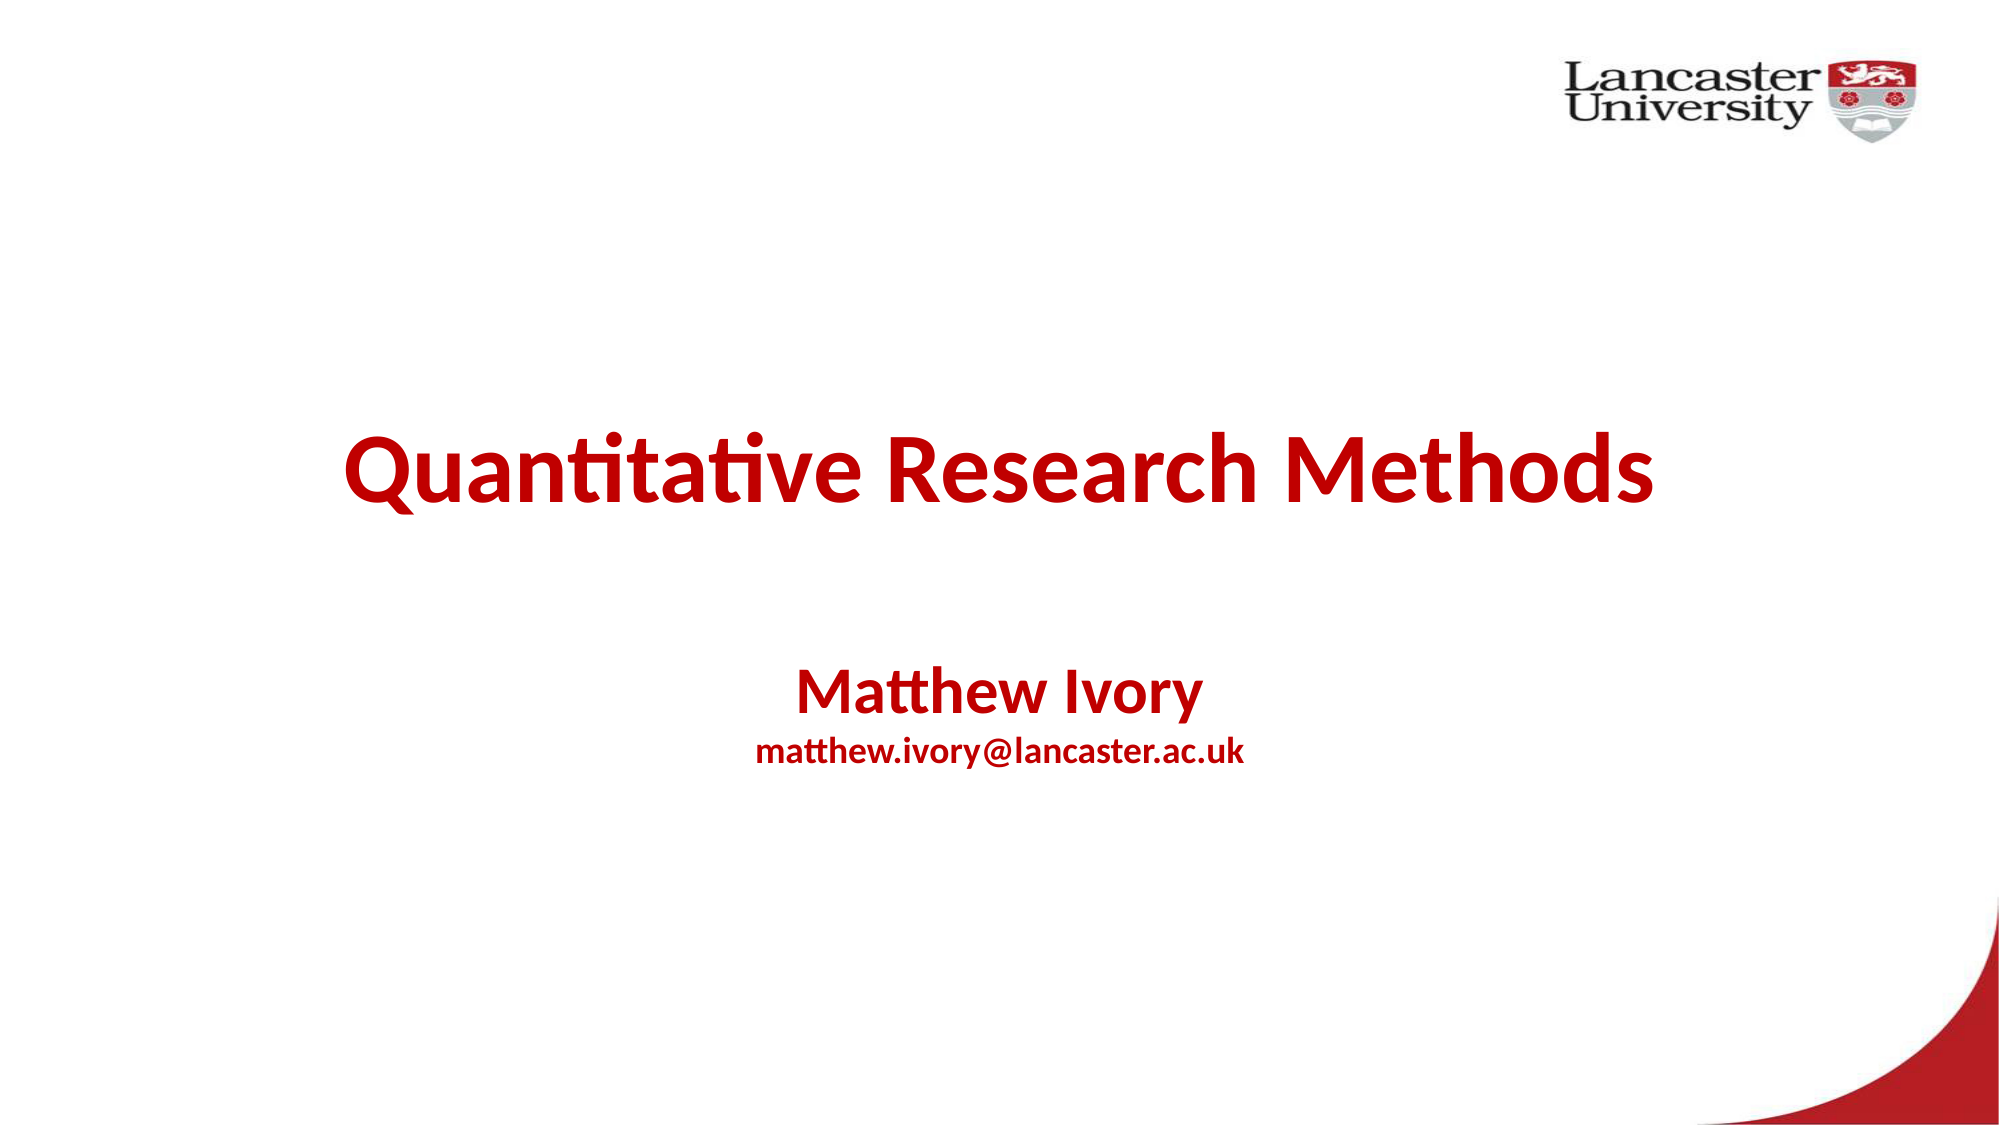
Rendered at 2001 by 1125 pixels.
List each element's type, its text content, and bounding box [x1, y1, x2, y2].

picture [1, 0, 1999, 1125]
text_box Matthew Ivory matthew.ivory@lancaster.ac.uk [740, 638, 1260, 779]
text_box Quantitative Research Methods [324, 361, 1675, 563]
